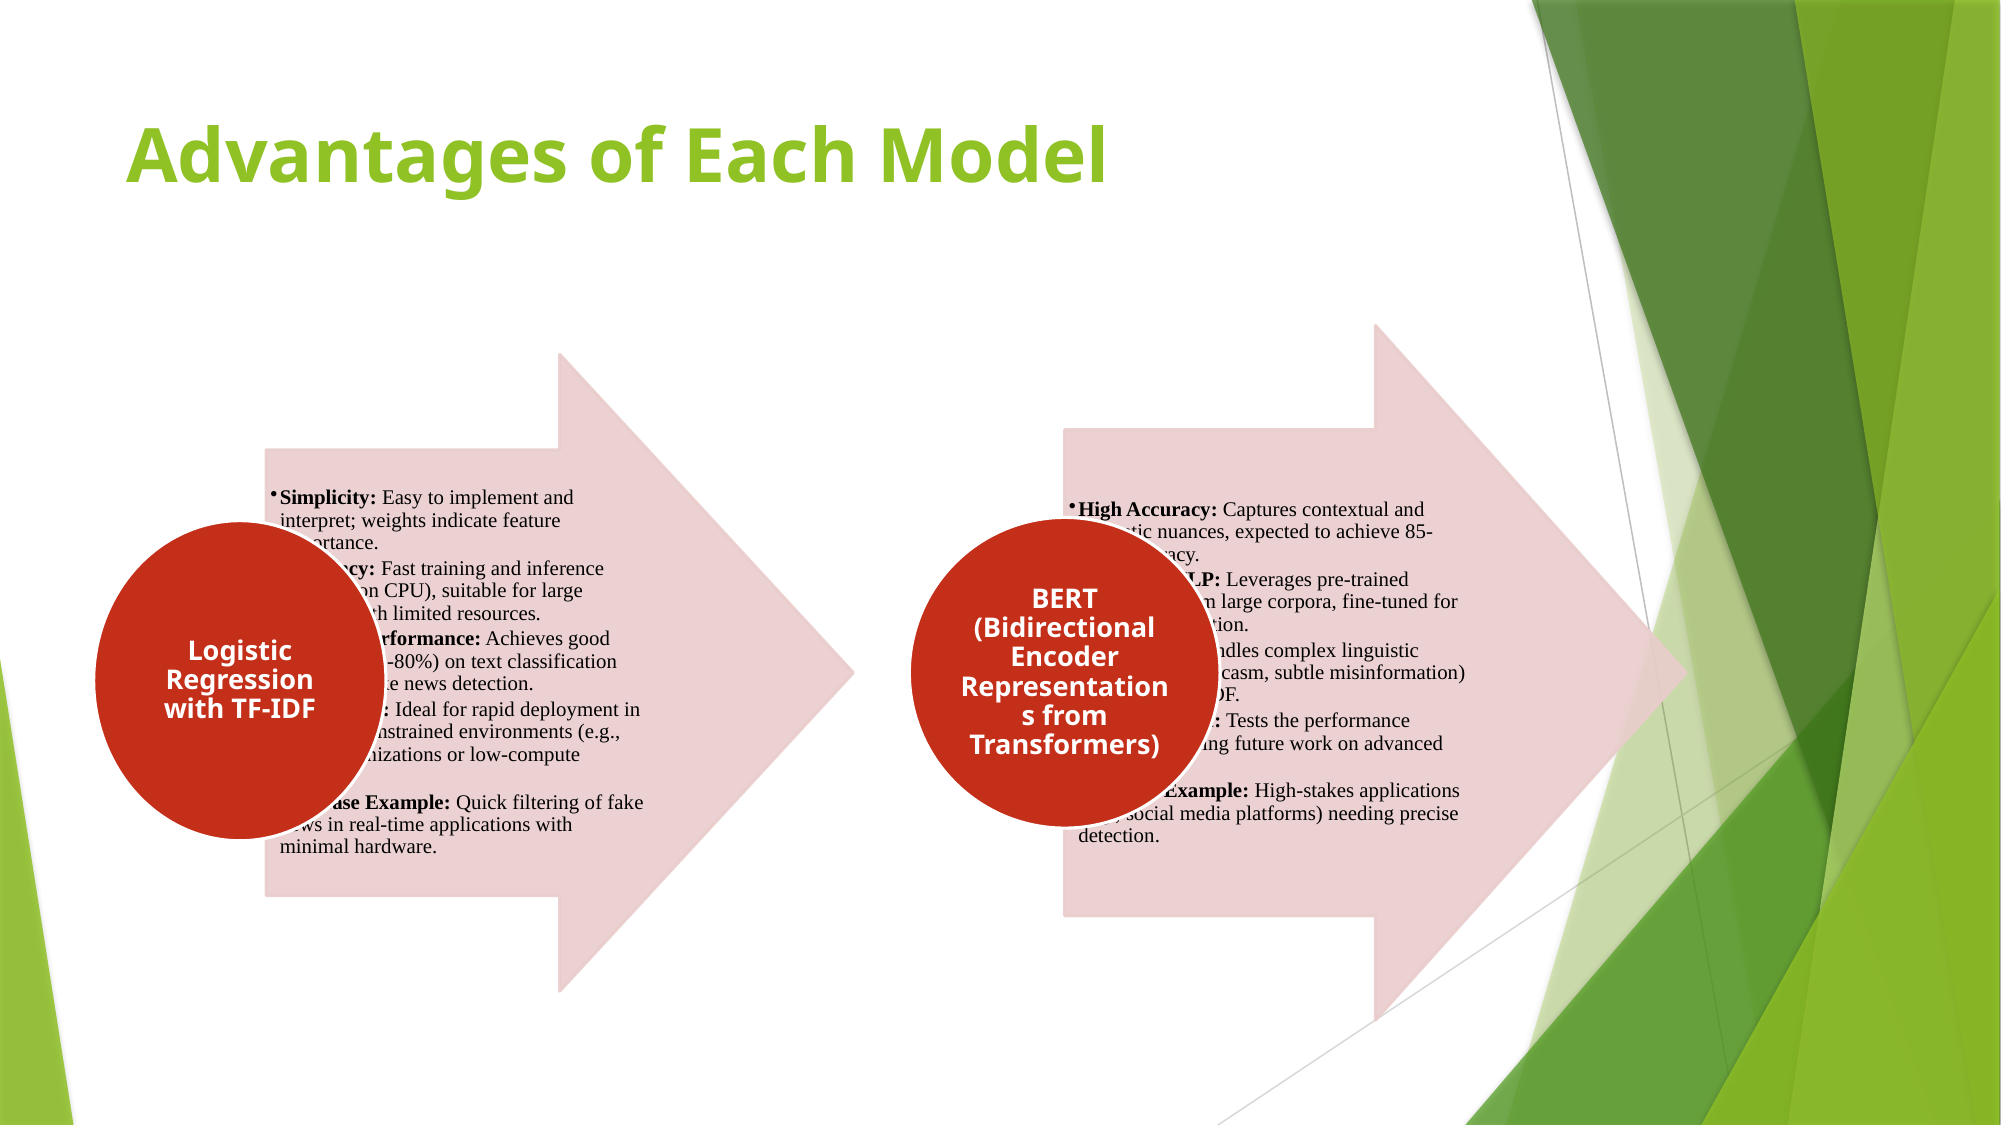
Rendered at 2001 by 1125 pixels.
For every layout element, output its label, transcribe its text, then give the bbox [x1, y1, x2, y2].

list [93, 353, 1687, 992]
title Advantages of Each Model [111, 99, 1522, 317]
